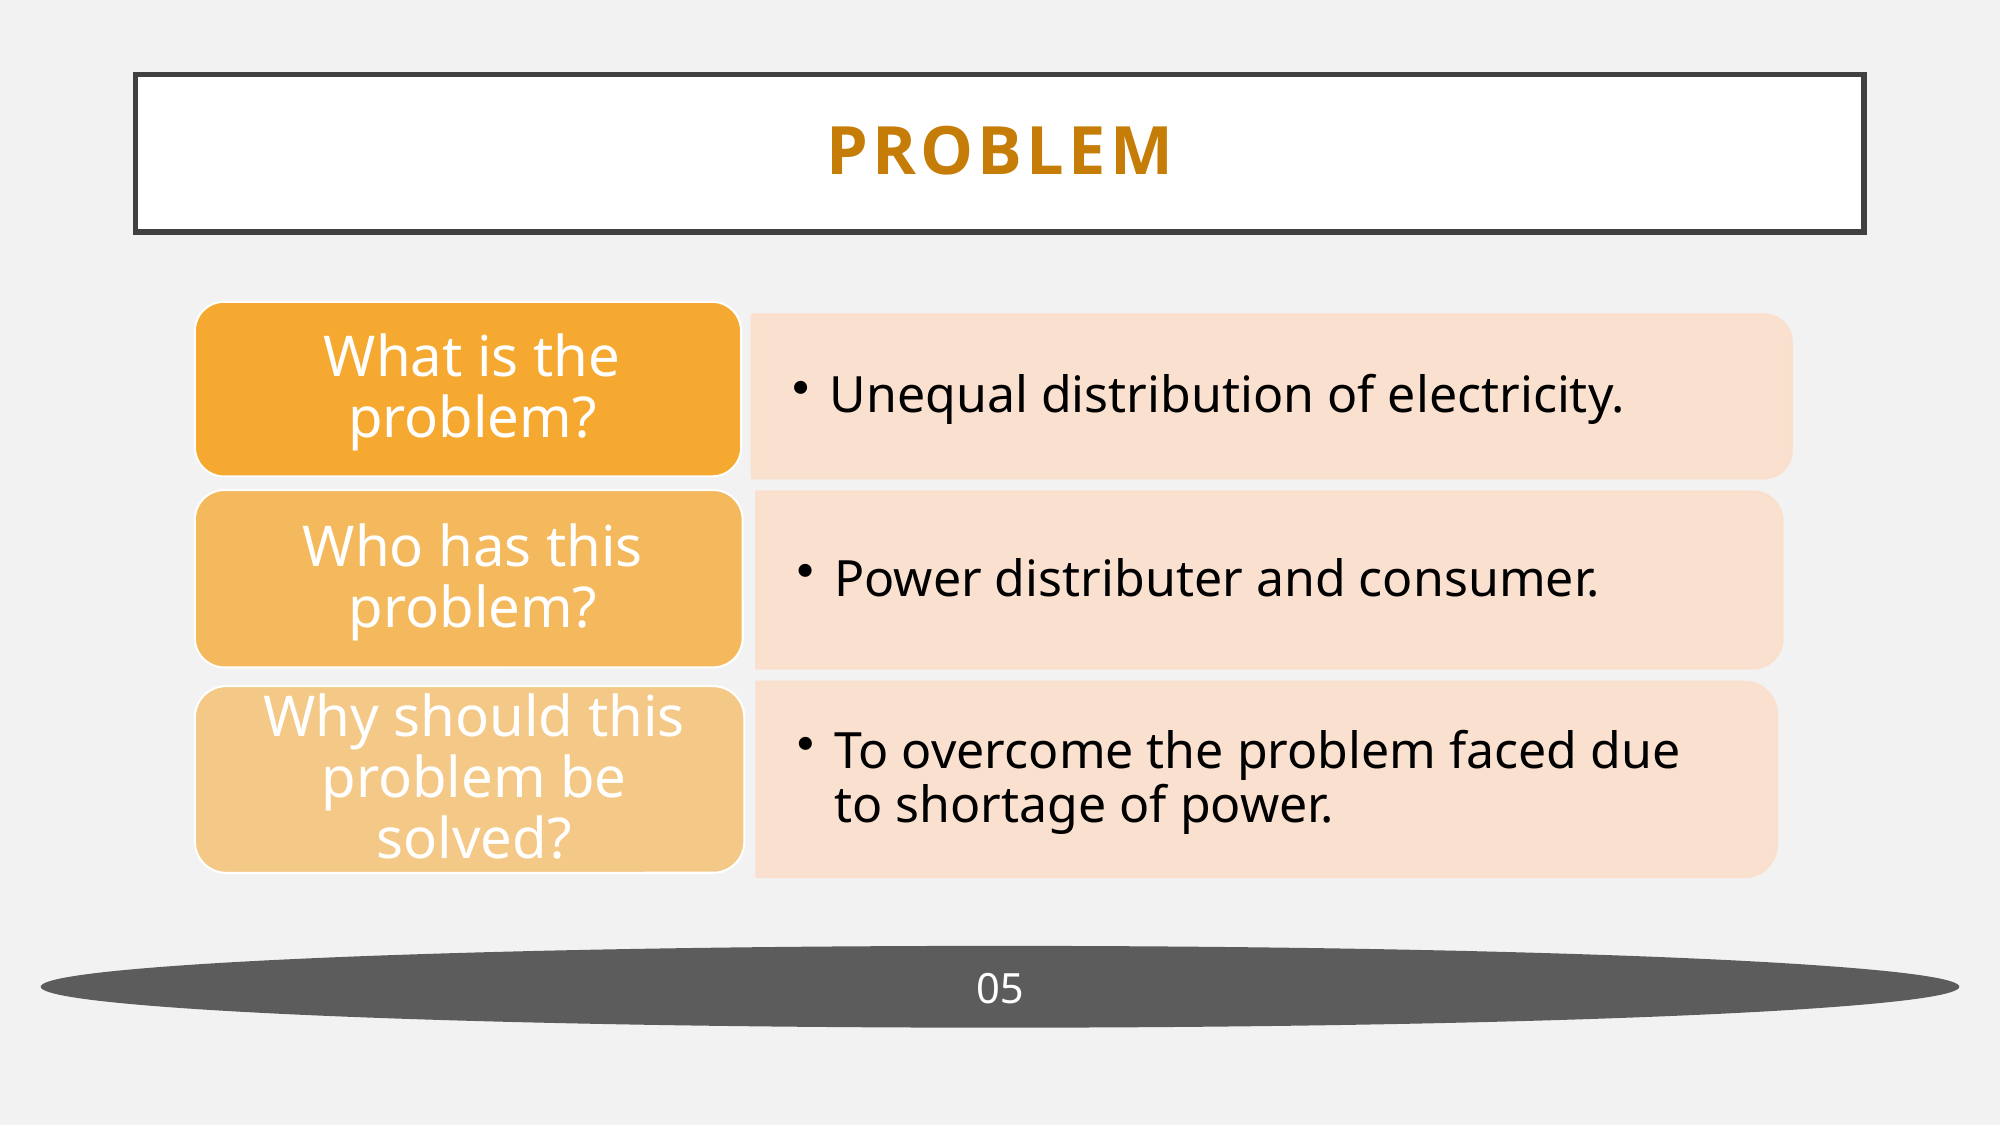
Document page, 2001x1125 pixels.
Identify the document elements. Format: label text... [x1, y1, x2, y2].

slide_number 05 [40, 945, 1960, 1028]
title PROBLEM [133, 72, 1867, 235]
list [187, 300, 1813, 878]
